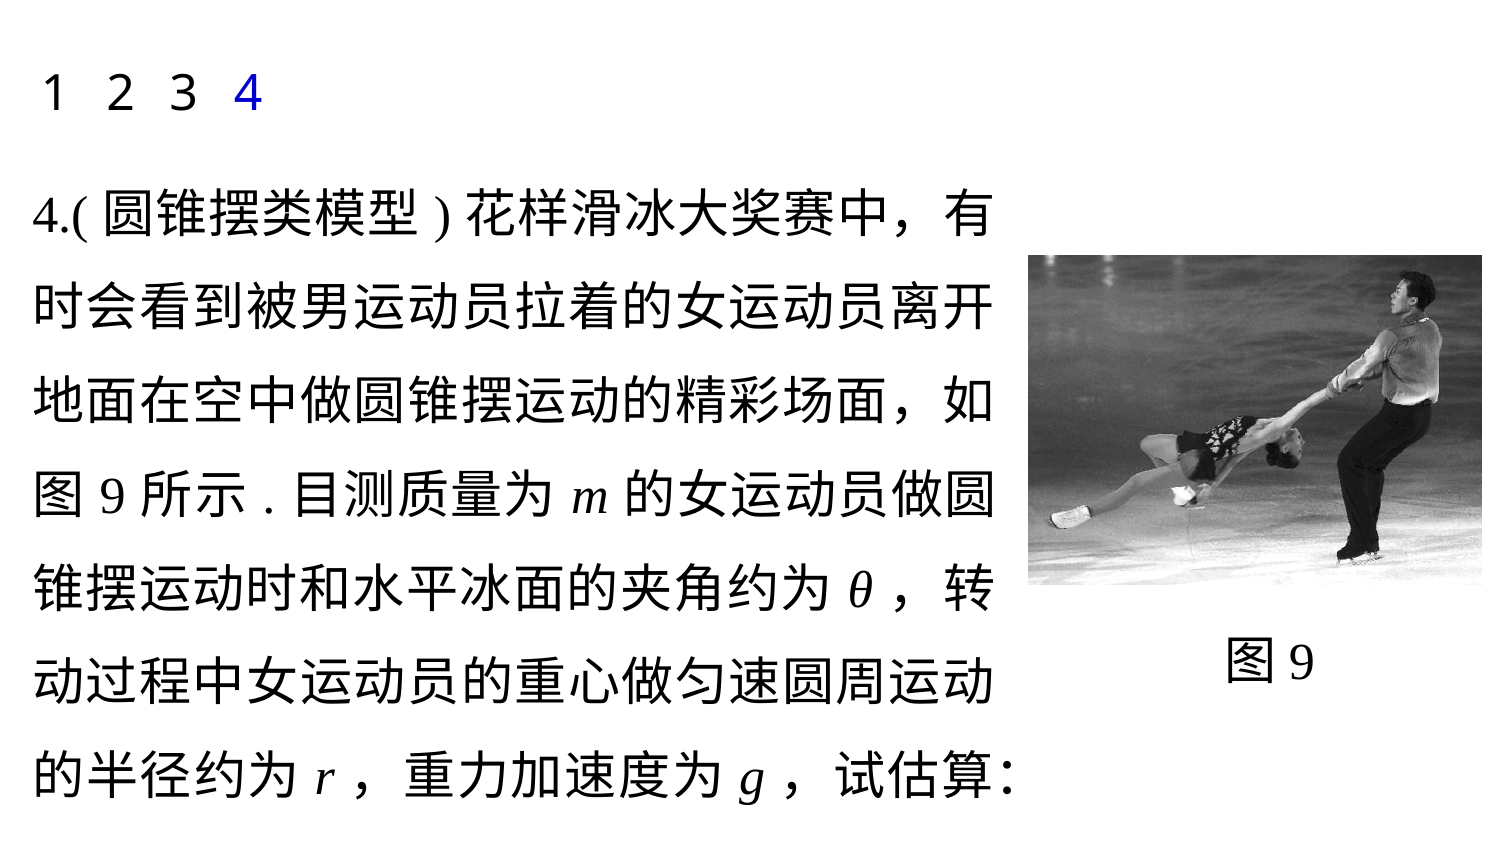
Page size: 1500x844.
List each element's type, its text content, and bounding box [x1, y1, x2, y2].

text_box 2 [89, 54, 146, 127]
text_box 4 [216, 54, 274, 127]
text_box 图9 [1209, 594, 1330, 697]
picture [1028, 254, 1482, 586]
text_box 4.(圆锥摆类模型)花样滑冰大奖赛中，有时会看到被男运动员拉着的女运动员离开地面在空中做圆锥摆运动的精彩场面，如图9所示.目测质量为m的女运动员做圆锥摆运动时和水平冰面的夹角约为θ，转动过程中女运动员的重心做匀速圆周运动的半径约为r，重力加速度为g，试估算： [17, 141, 1010, 813]
text_box 3 [152, 54, 210, 127]
text_box 1 [23, 54, 81, 127]
